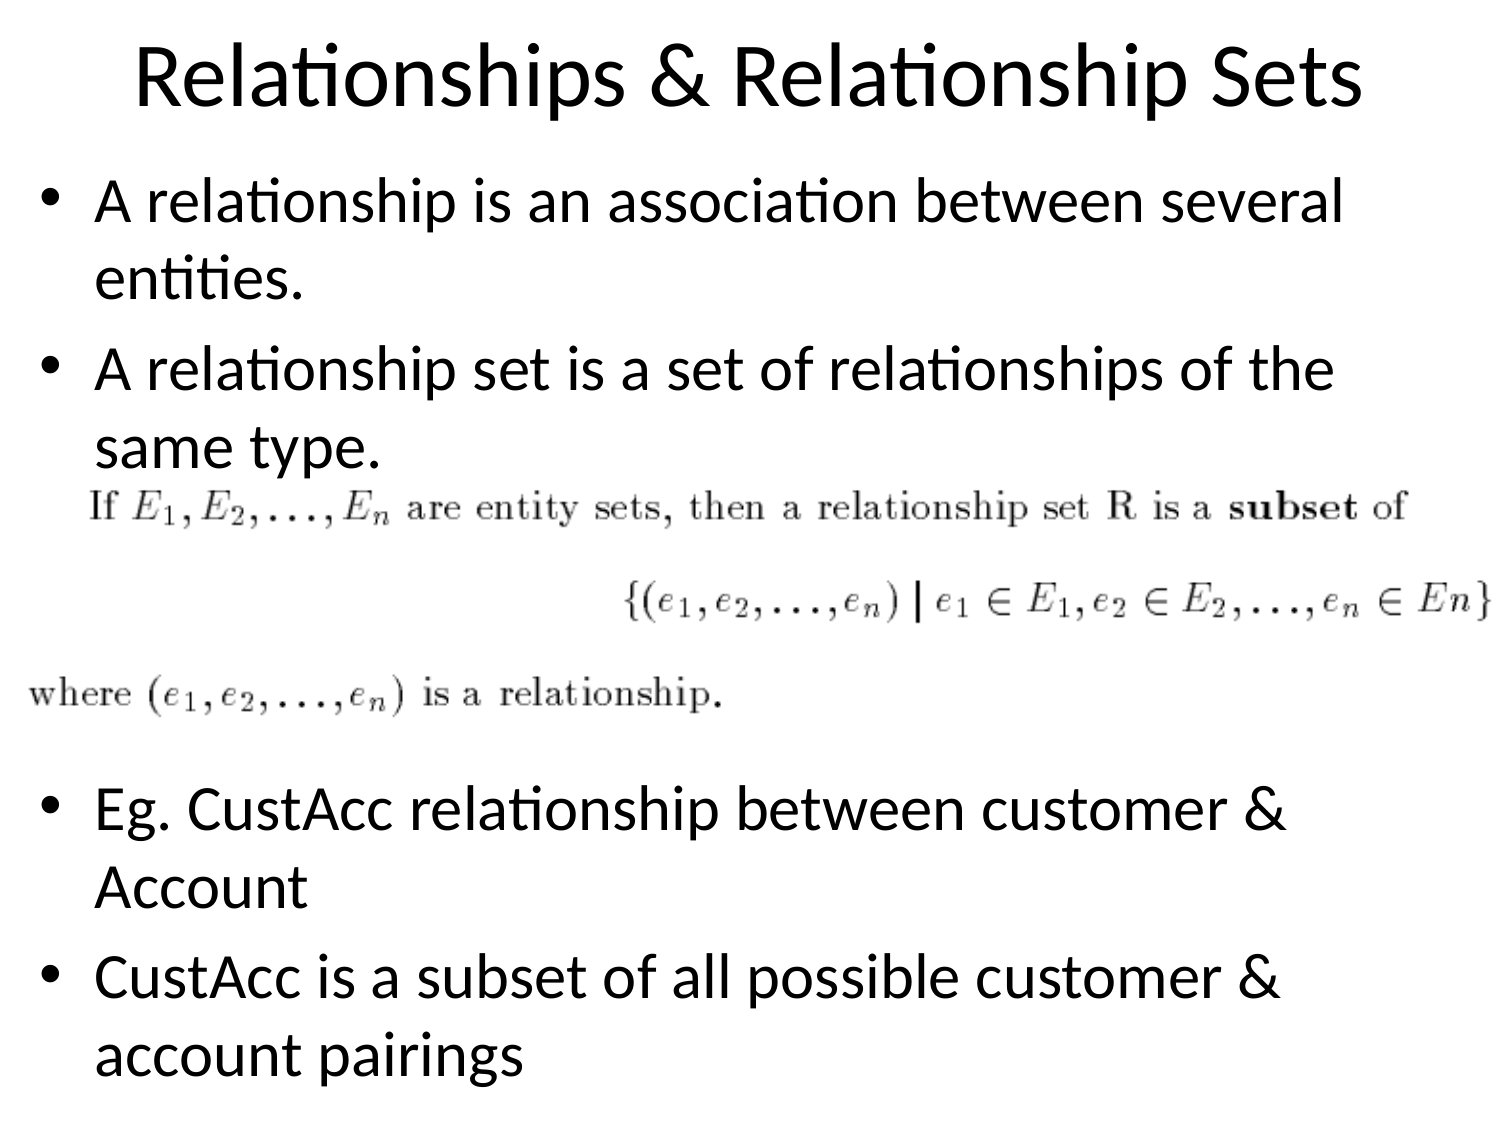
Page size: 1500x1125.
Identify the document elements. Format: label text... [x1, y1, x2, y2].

title Relationships & Relationship Sets [75, 2, 1425, 138]
list A relationship is an association between several entities. A relationship set is a set of relationships of the same type. Eg. CustAcc relationship between customer & Account CustAcc is a subset of all possible customer & account pairings [24, 149, 1475, 485]
picture [0, 487, 1500, 726]
list A relationship is an association between several entities. A relationship set is a set of relationships of the same type. Eg. CustAcc relationship between customer & Account CustAcc is a subset of all possible customer & account pairings [24, 735, 1475, 1100]
